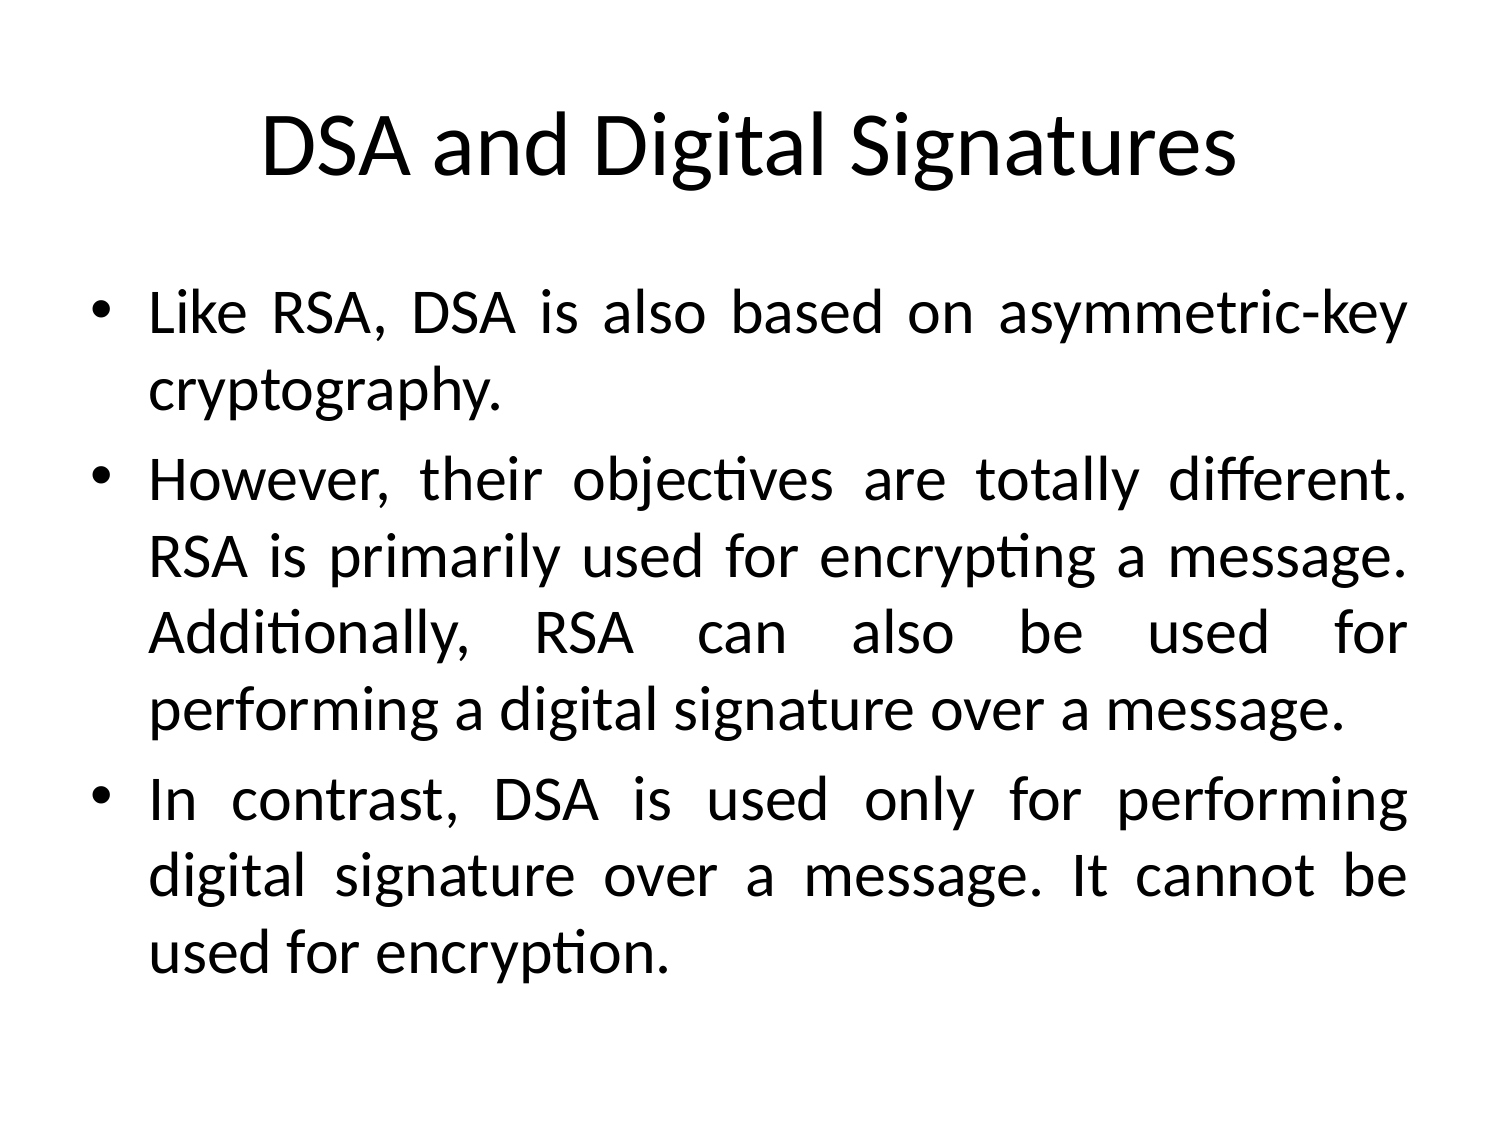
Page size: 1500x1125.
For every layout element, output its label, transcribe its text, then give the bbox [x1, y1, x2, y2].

title DSA and Digital Signatures [75, 45, 1425, 233]
list Like RSA, DSA is also based on asymmetric-key cryptography. However, their objectives are totally different. RSA is primarily used for encrypting a message. Additionally, RSA can also be used for performing a digital signature over a message. In contrast, DSA is used only for performing digital signature over a message. It cannot be used for encryption. [75, 262, 1425, 1005]
